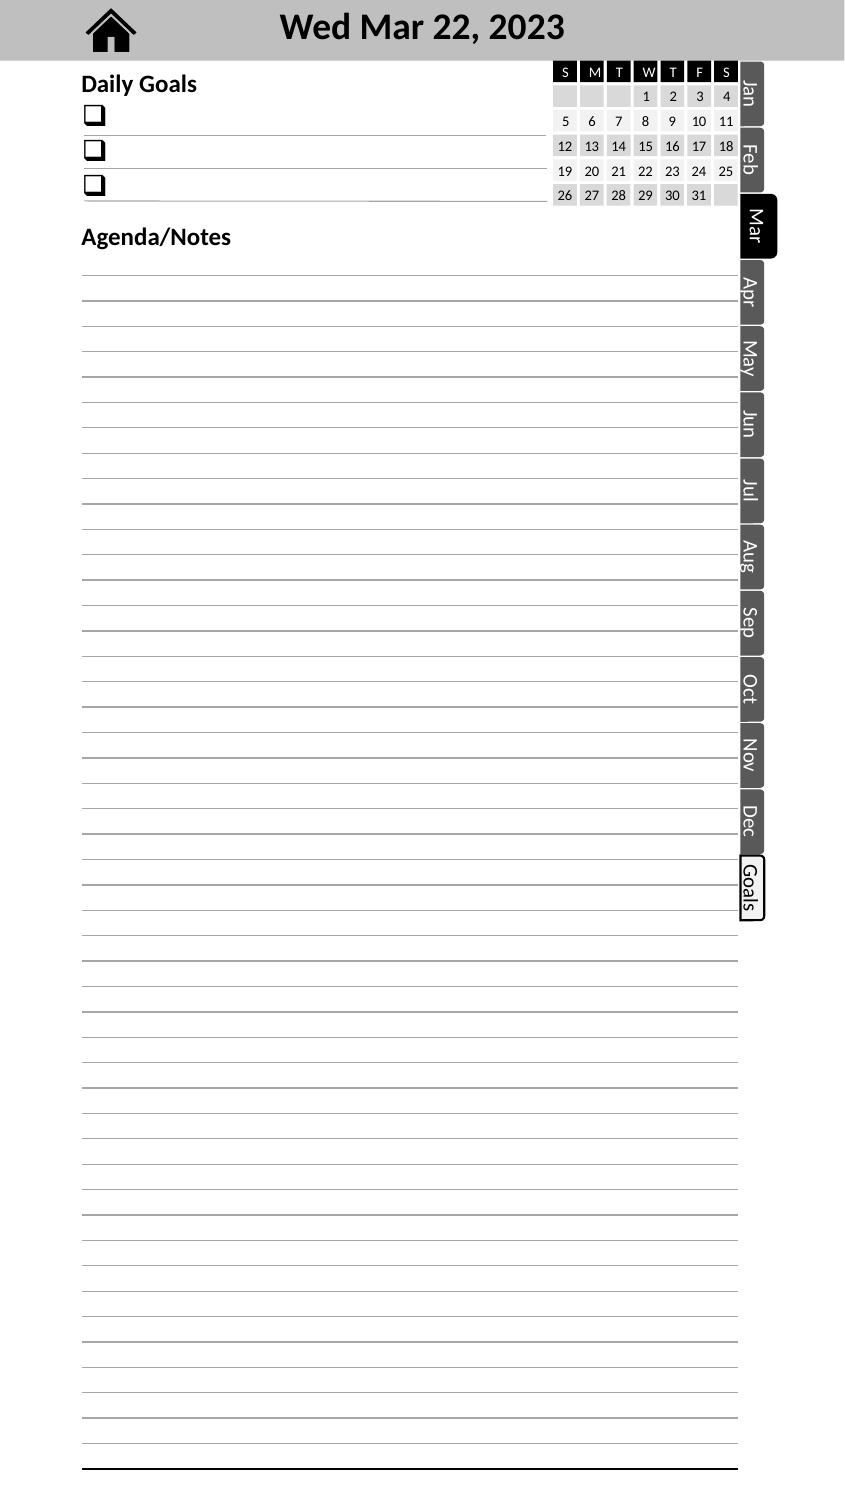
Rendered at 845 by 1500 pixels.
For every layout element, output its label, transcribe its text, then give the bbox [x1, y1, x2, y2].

list Wed Mar 22, 2023 [190, 0, 655, 61]
picture [82, 1, 140, 59]
